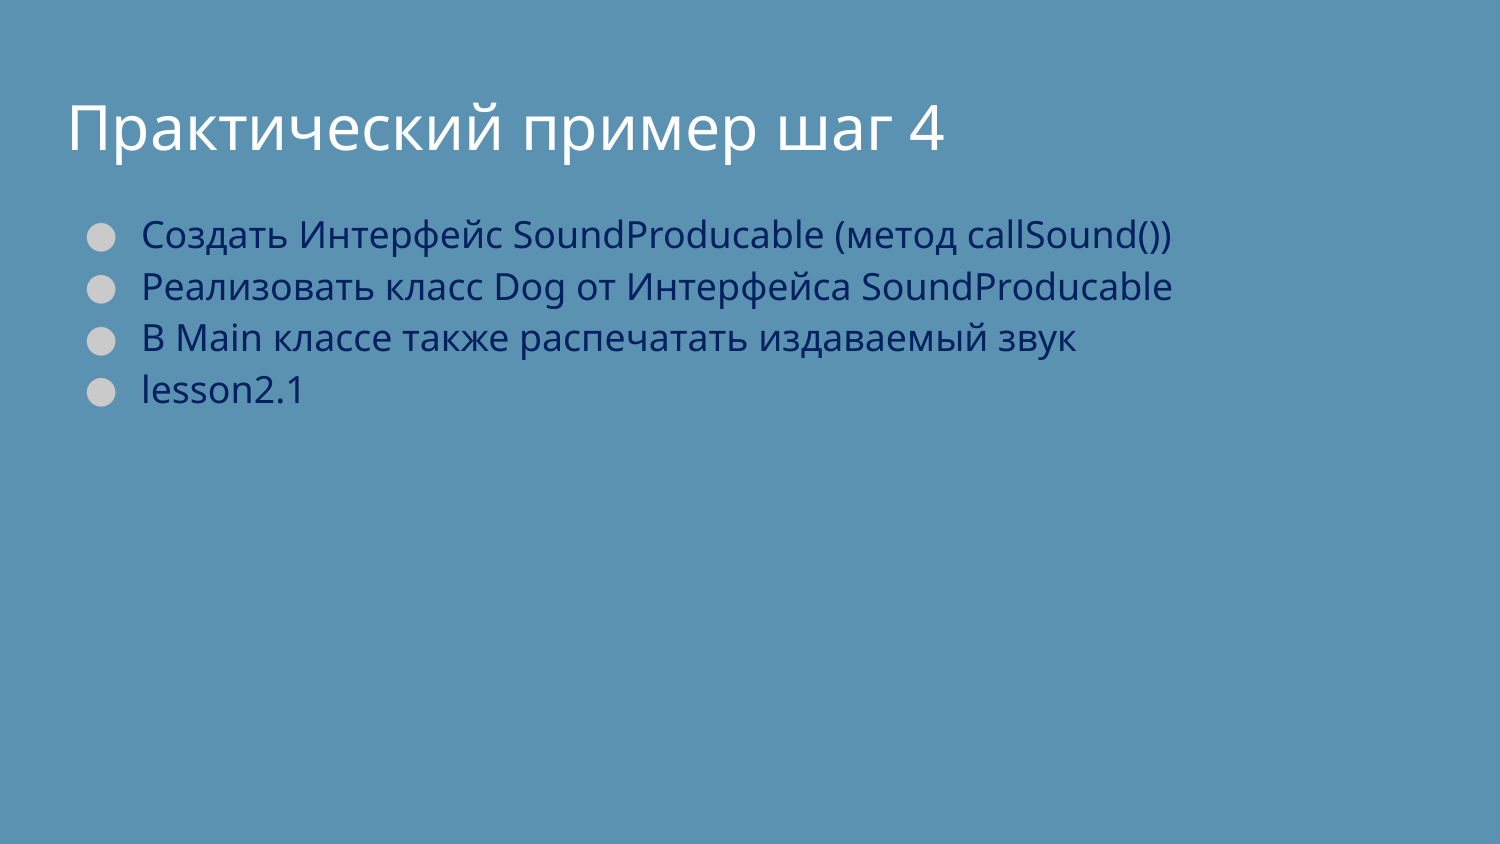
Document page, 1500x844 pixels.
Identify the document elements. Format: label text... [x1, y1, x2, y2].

list Создать Интерфейс SoundProducable (метод callSound()) Реализовать класс Dog от Интерфейса SoundProducable В Main классе также распечатать издаваемый звук lesson2.1 [51, 189, 1449, 750]
title Практический пример шаг 4 [51, 72, 1449, 167]
